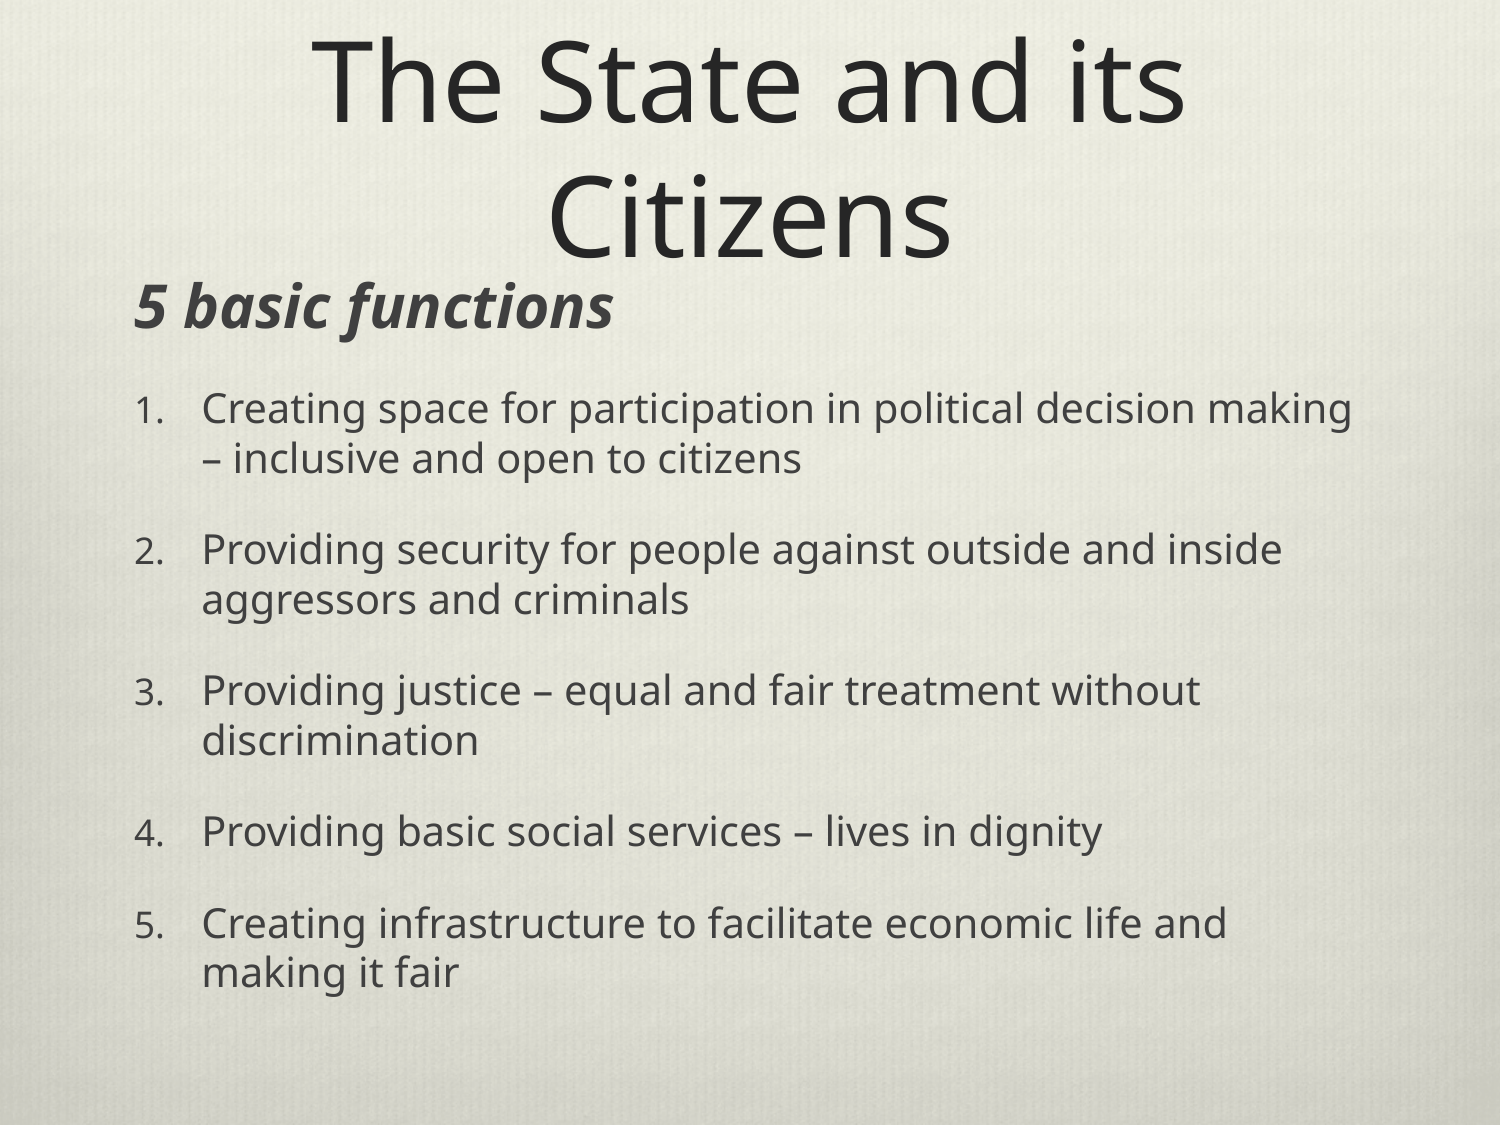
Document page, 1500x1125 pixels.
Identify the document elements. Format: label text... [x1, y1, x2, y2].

title The State and its Citizens [119, 51, 1381, 240]
list 5 basic functions Creating space for participation in political decision making – inclusive and open to citizens Providing security for people against outside and inside aggressors and criminals Providing justice – equal and fair treatment without discrimination Providing basic social services – lives in dignity Creating infrastructure to facilitate economic life and making it fair [119, 260, 1381, 1011]
